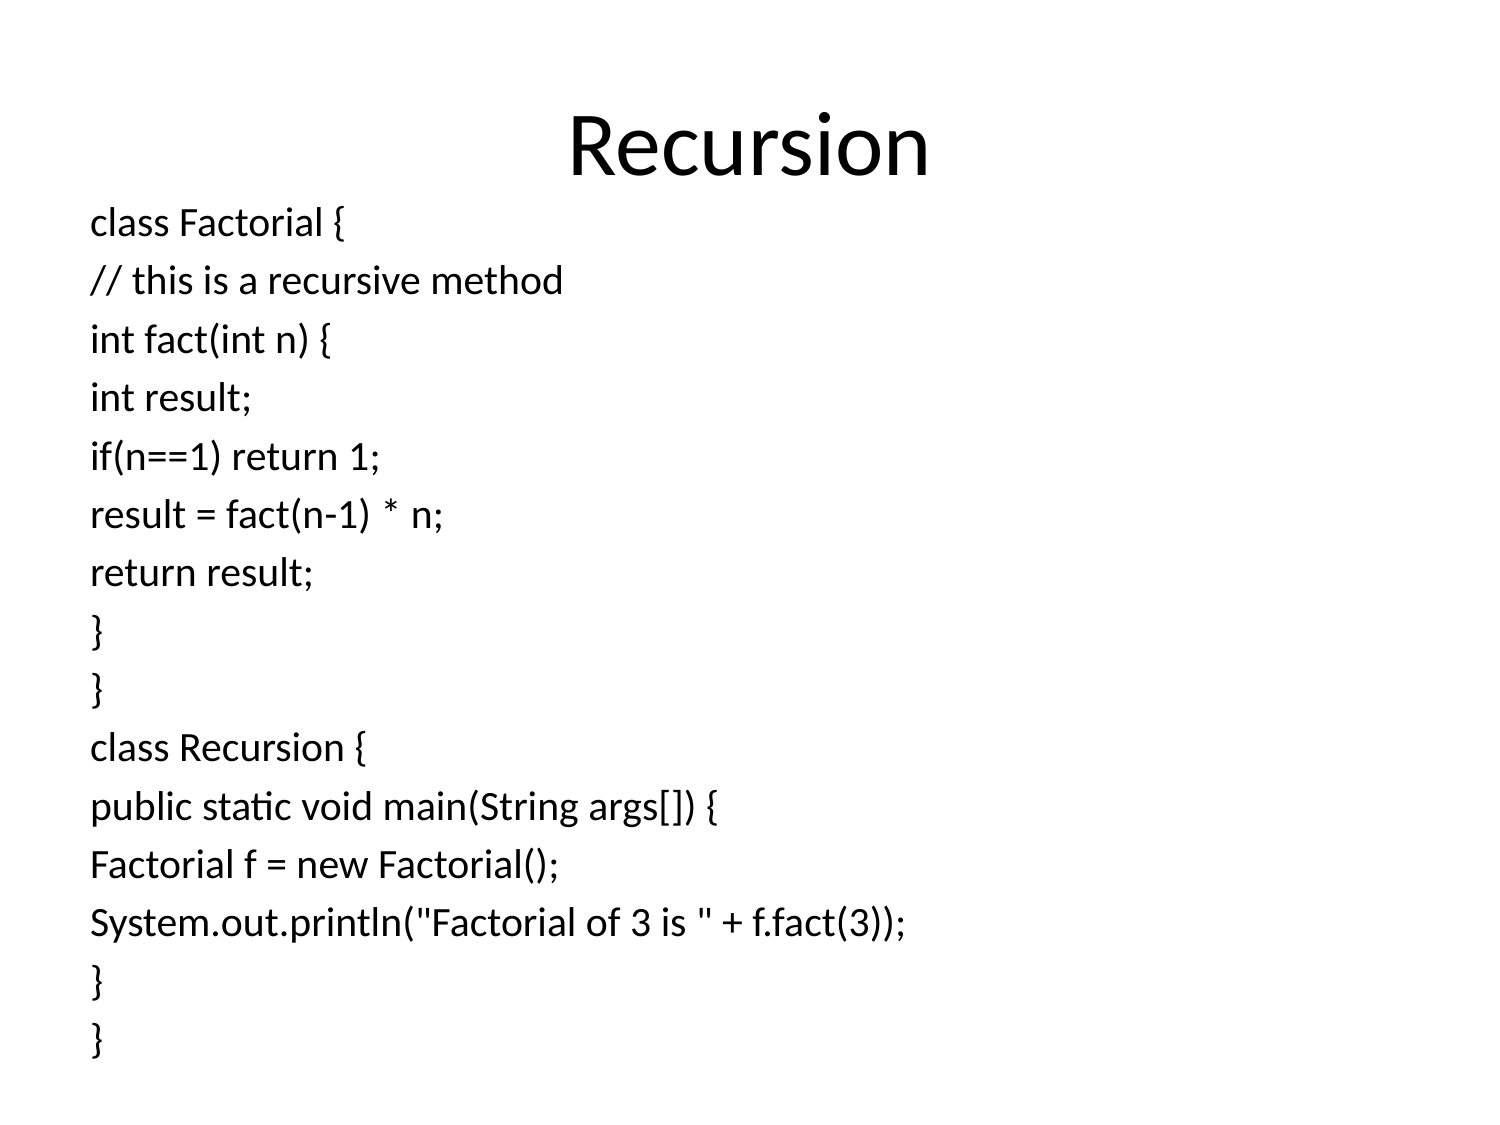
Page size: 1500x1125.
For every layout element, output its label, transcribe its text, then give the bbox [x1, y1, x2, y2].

list class Factorial { // this is a recursive method int fact(int n) { int result; if(n==1) return 1; result = fact(n-1) * n; return result; } } class Recursion { public static void main(String args[]) { Factorial f = new Factorial(); System.out.println("Factorial of 3 is " + f.fact(3)); } } [75, 187, 1425, 1005]
title Recursion [75, 45, 1425, 187]
